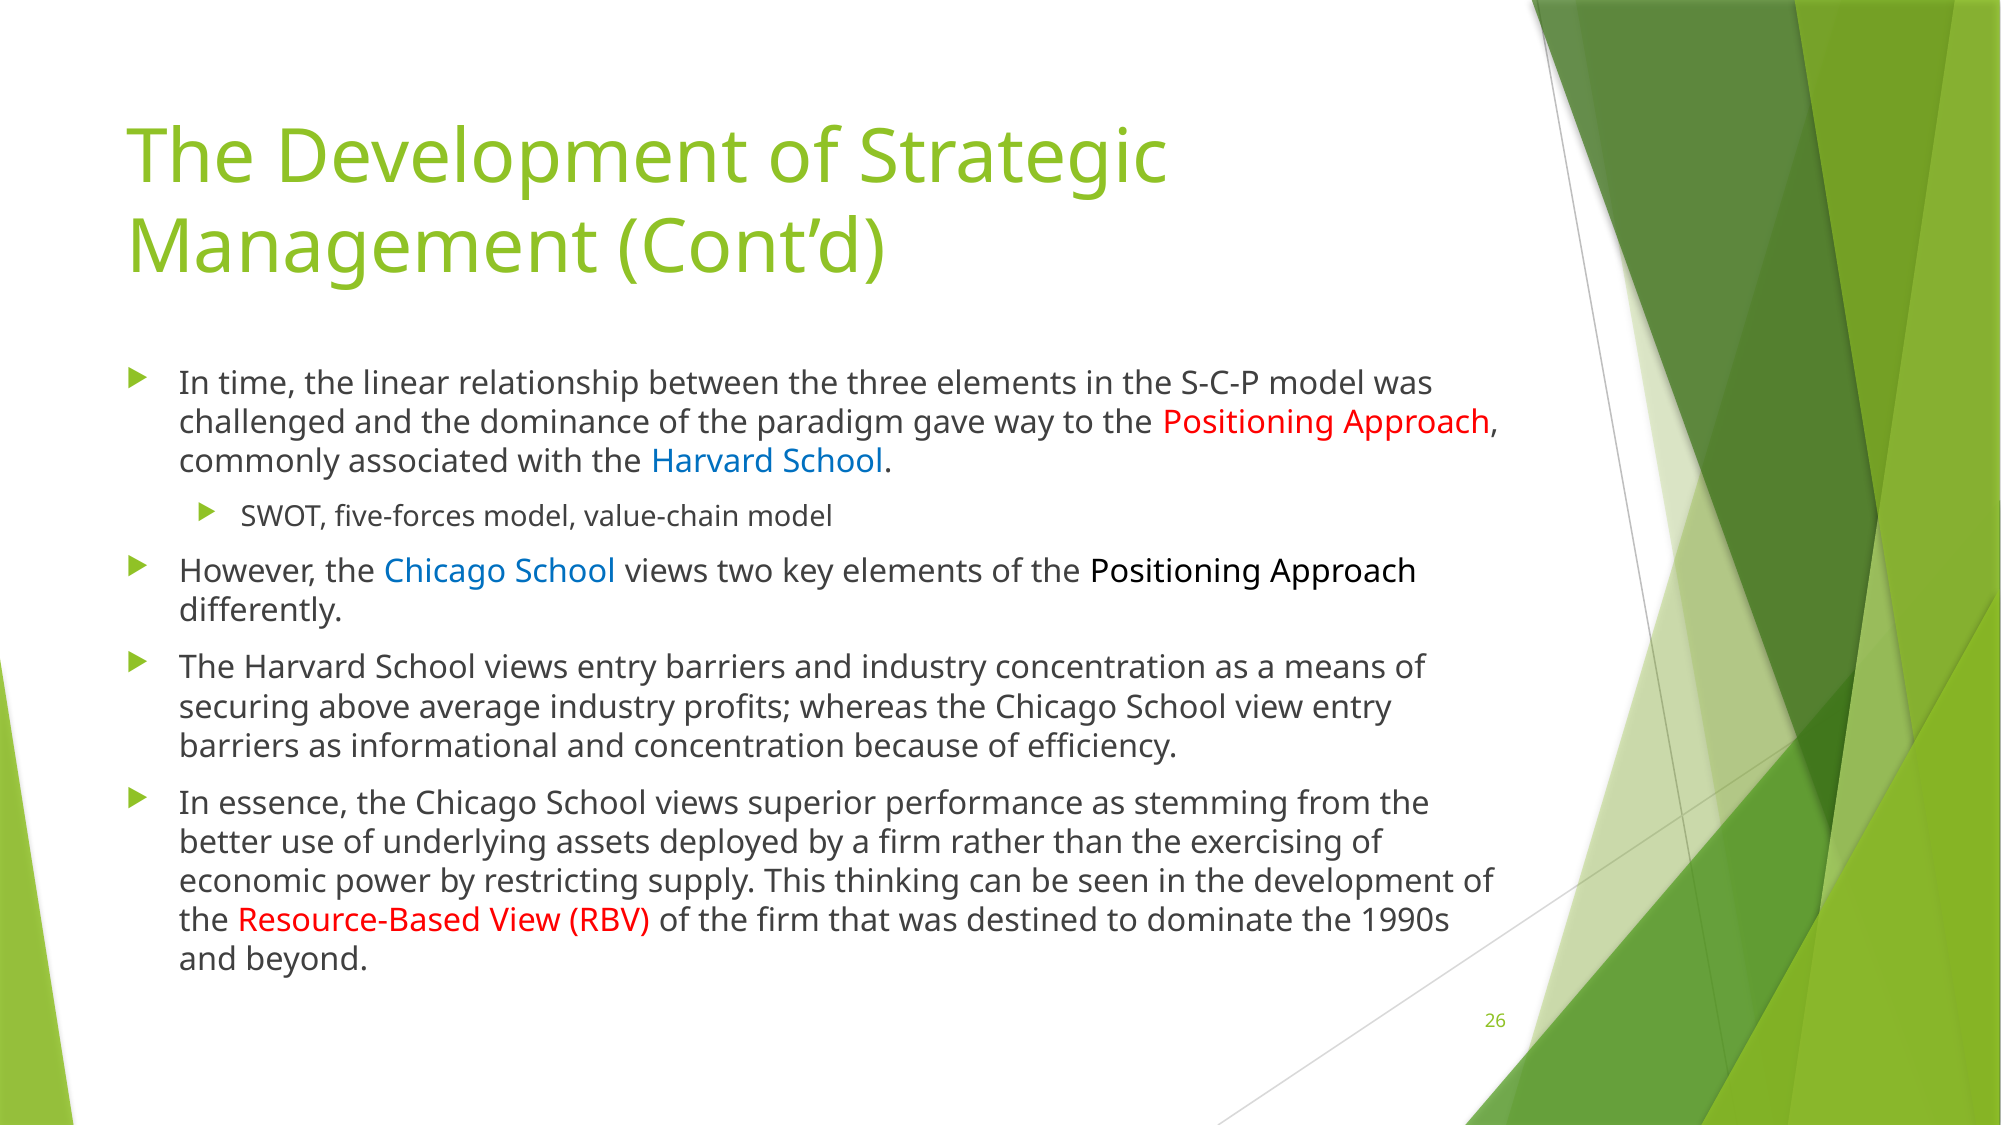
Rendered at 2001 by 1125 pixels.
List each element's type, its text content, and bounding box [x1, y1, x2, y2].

list In time, the linear relationship between the three elements in the S-C-P model was challenged and the dominance of the paradigm gave way to the Positioning Approach, commonly associated with the Harvard School. SWOT, five-forces model, value-chain model However, the Chicago School views two key elements of the Positioning Approach differently. The Harvard School views entry barriers and industry concentration as a means of securing above average industry profits; whereas the Chicago School view entry barriers as informational and concentration because of efficiency. In essence, the Chicago School views superior performance as stemming from the better use of underlying assets deployed by a firm rather than the exercising of economic power by restricting supply. This thinking can be seen in the development of the Resource-Based View (RBV) of the firm that was destined to dominate the 1990s and beyond. [111, 354, 1522, 992]
title The Development of Strategic Management (Cont’d) [111, 99, 1522, 317]
slide_number 26 [1409, 991, 1522, 1051]
